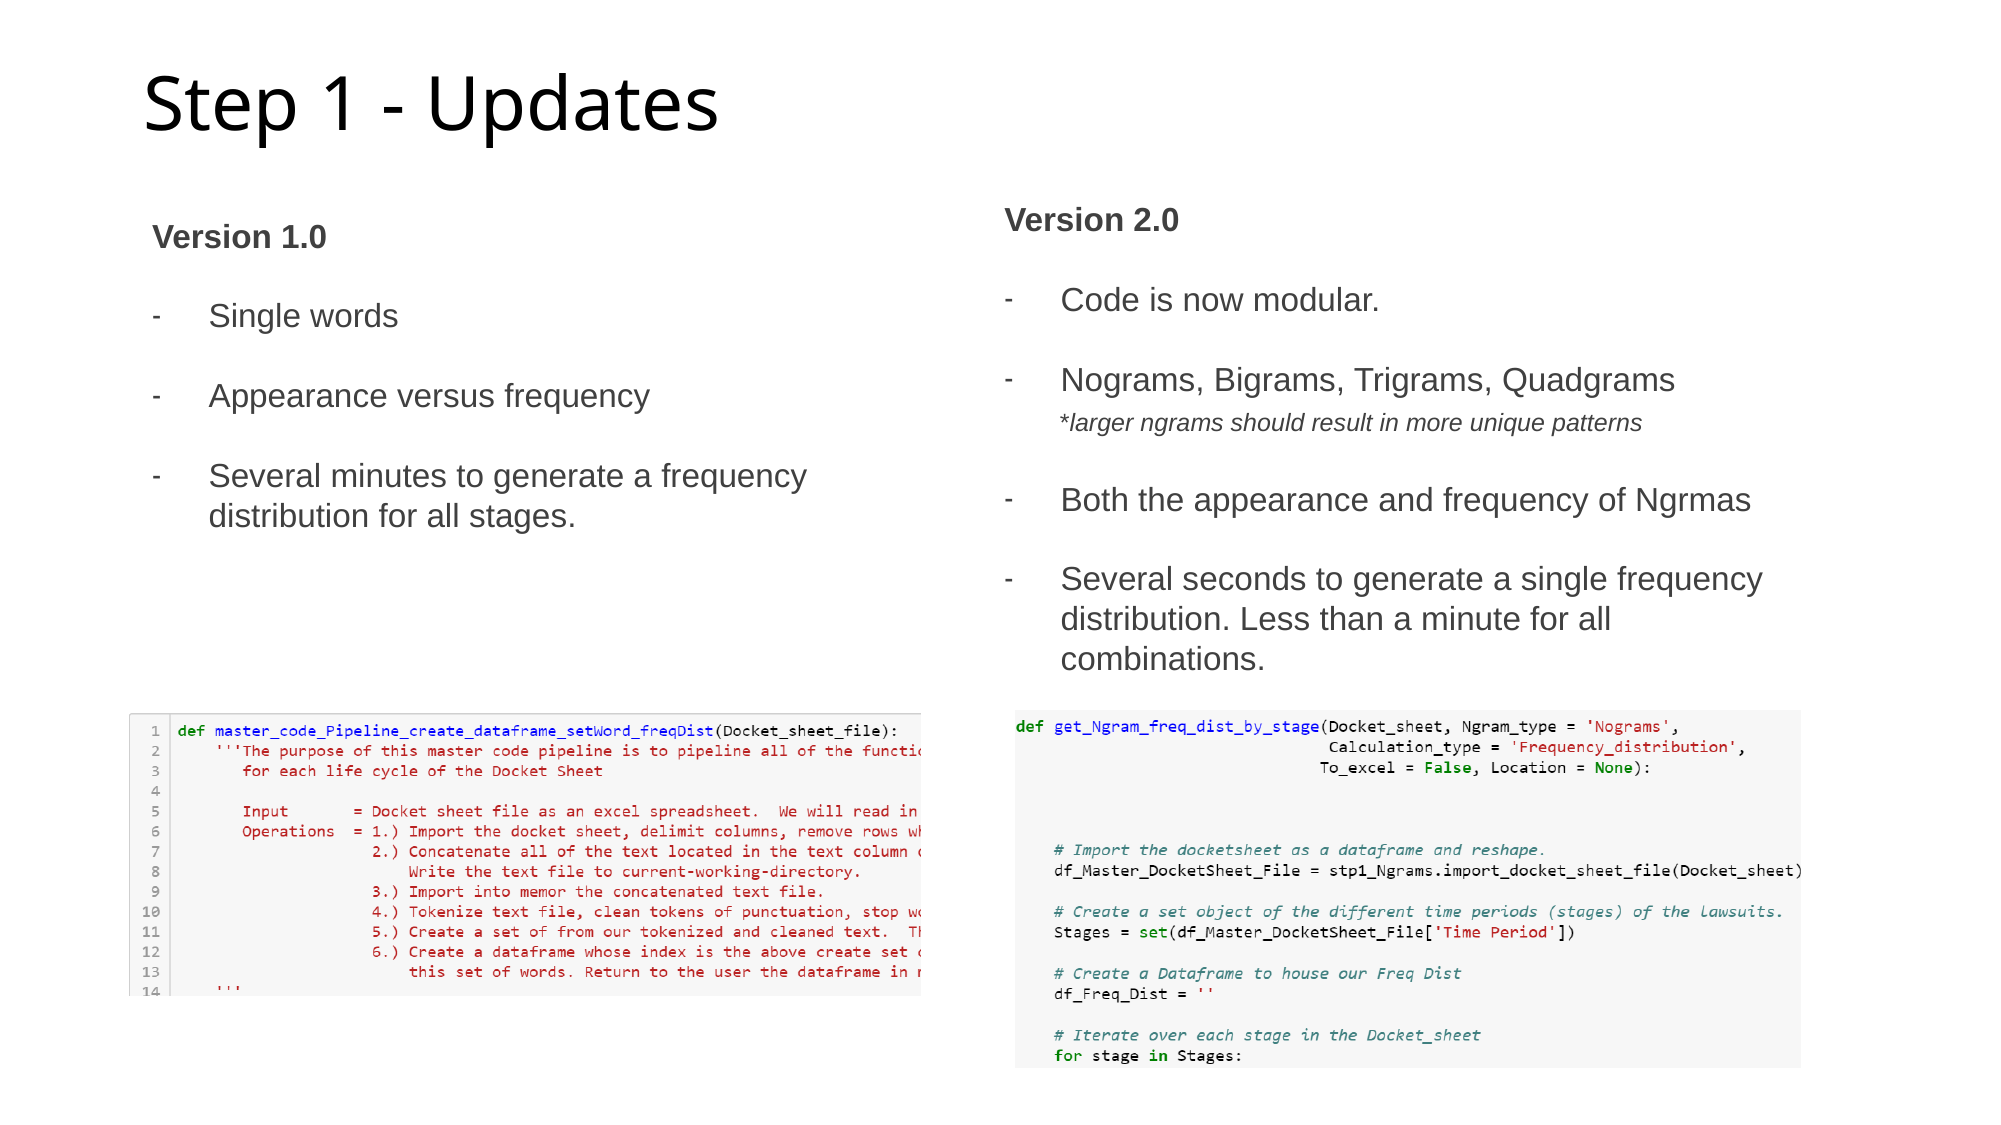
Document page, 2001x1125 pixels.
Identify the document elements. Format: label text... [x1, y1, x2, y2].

text_box [137, 666, 1863, 1086]
picture [128, 710, 921, 996]
text_box Version 1.0 Single words Appearance versus frequency Several minutes to generate a frequency distribution for all stages. [137, 204, 892, 585]
text_box Version 2.0 Code is now modular. Nograms, Bigrams, Trigrams, Quadgrams *larger ngrams should result in more unique patterns Both the appearance and frequency of Ngrmas Several seconds to generate a single frequency distribution. Less than a minute for all combinations. [989, 188, 1801, 685]
title Step 1 - Updates [128, 24, 1854, 189]
picture [1015, 710, 1801, 1068]
